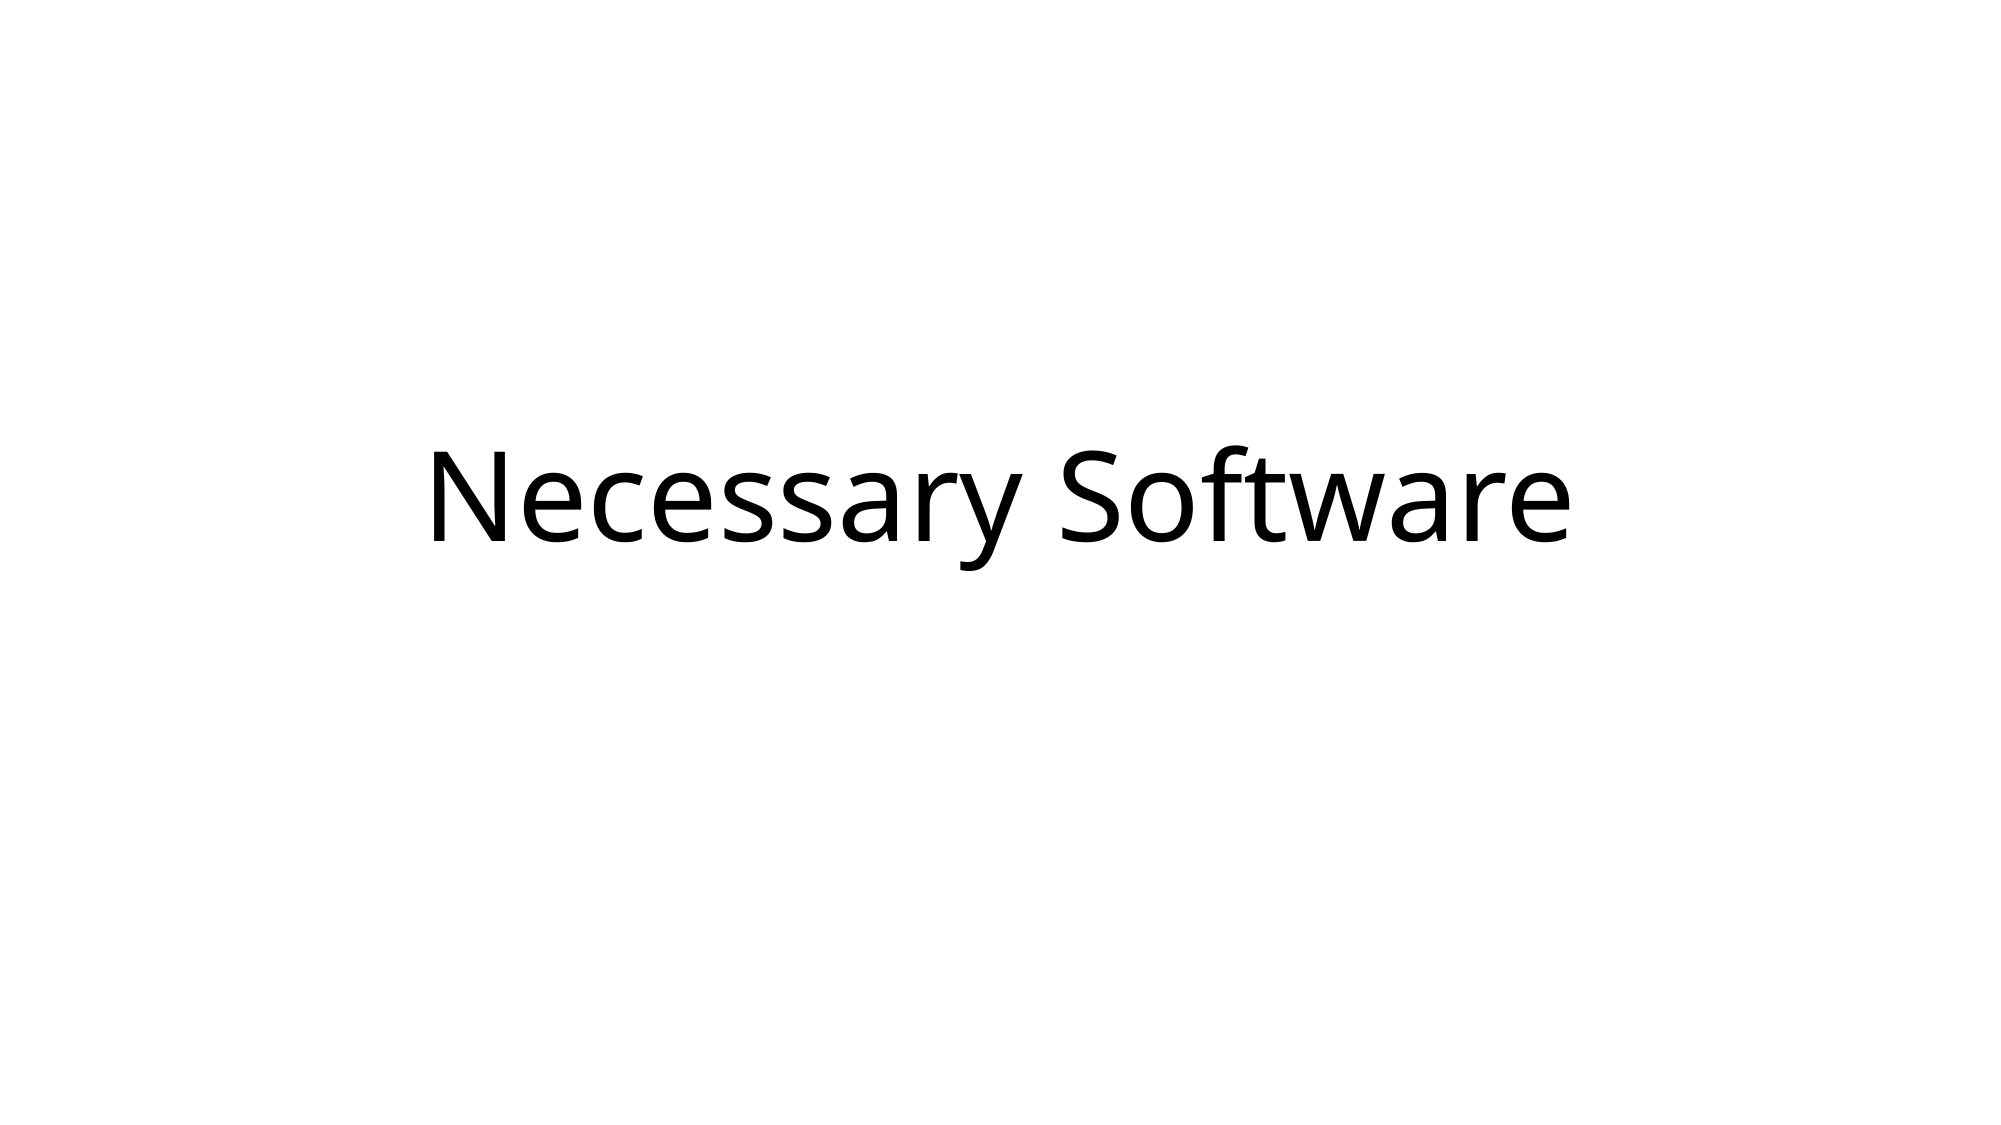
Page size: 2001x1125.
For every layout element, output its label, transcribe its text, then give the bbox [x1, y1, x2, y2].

title Necessary Software [249, 184, 1750, 576]
